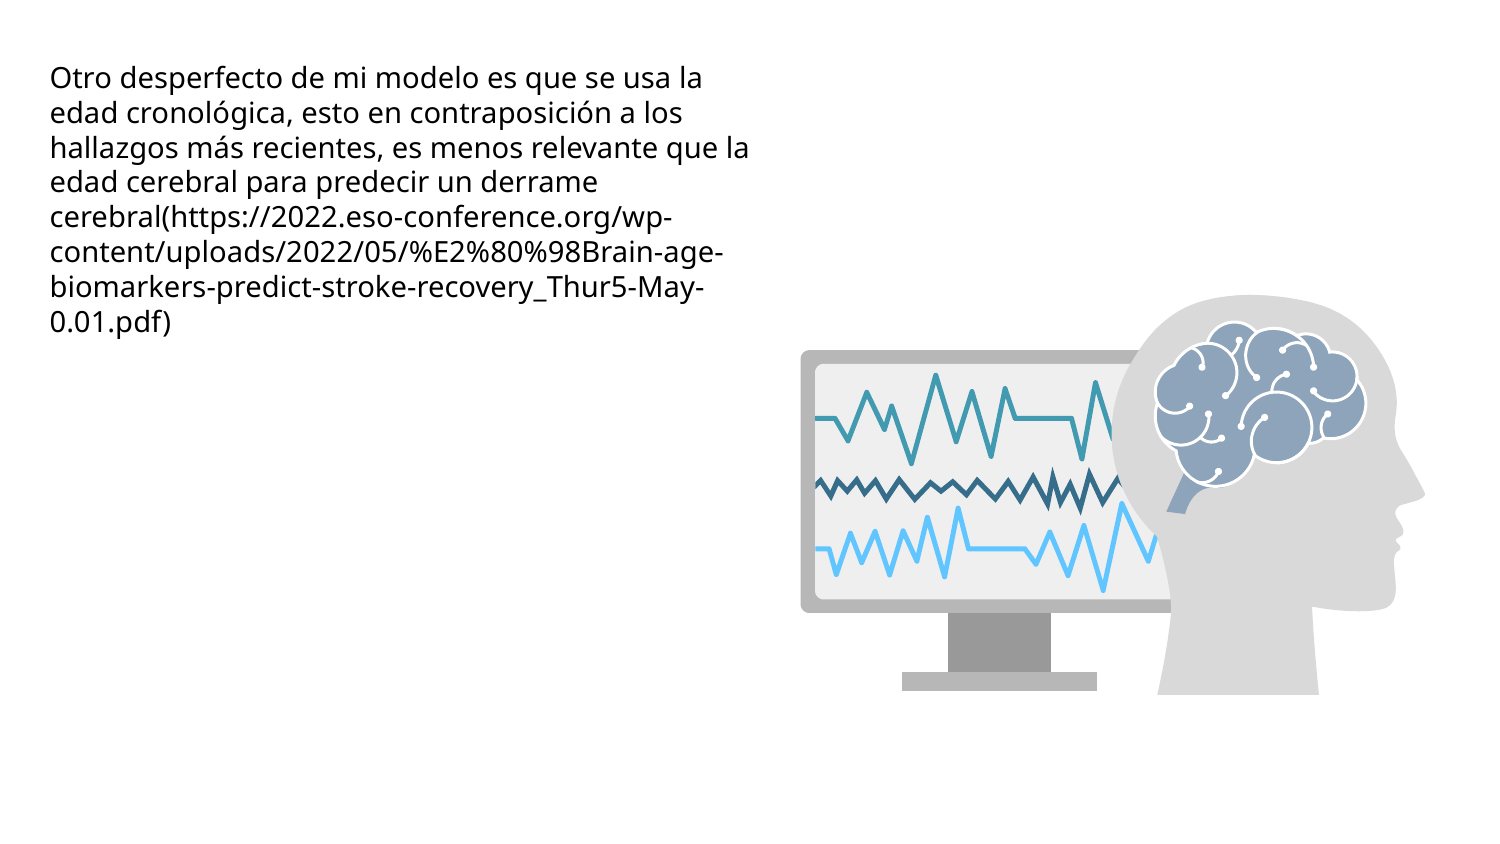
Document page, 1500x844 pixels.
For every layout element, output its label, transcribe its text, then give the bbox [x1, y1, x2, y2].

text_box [800, 294, 1426, 696]
text_box Otro desperfecto de mi modelo es que se usa la edad cronológica, esto en contraposición a los hallazgos más recientes, es menos relevante que la edad cerebral para predecir un derrame cerebral(https://2022.eso-conference.org/wp-content/uploads/2022/05/%E2%80%98Brain-age-biomarkers-predict-stroke-recovery_Thur5-May-0.01.pdf) [34, 51, 785, 346]
